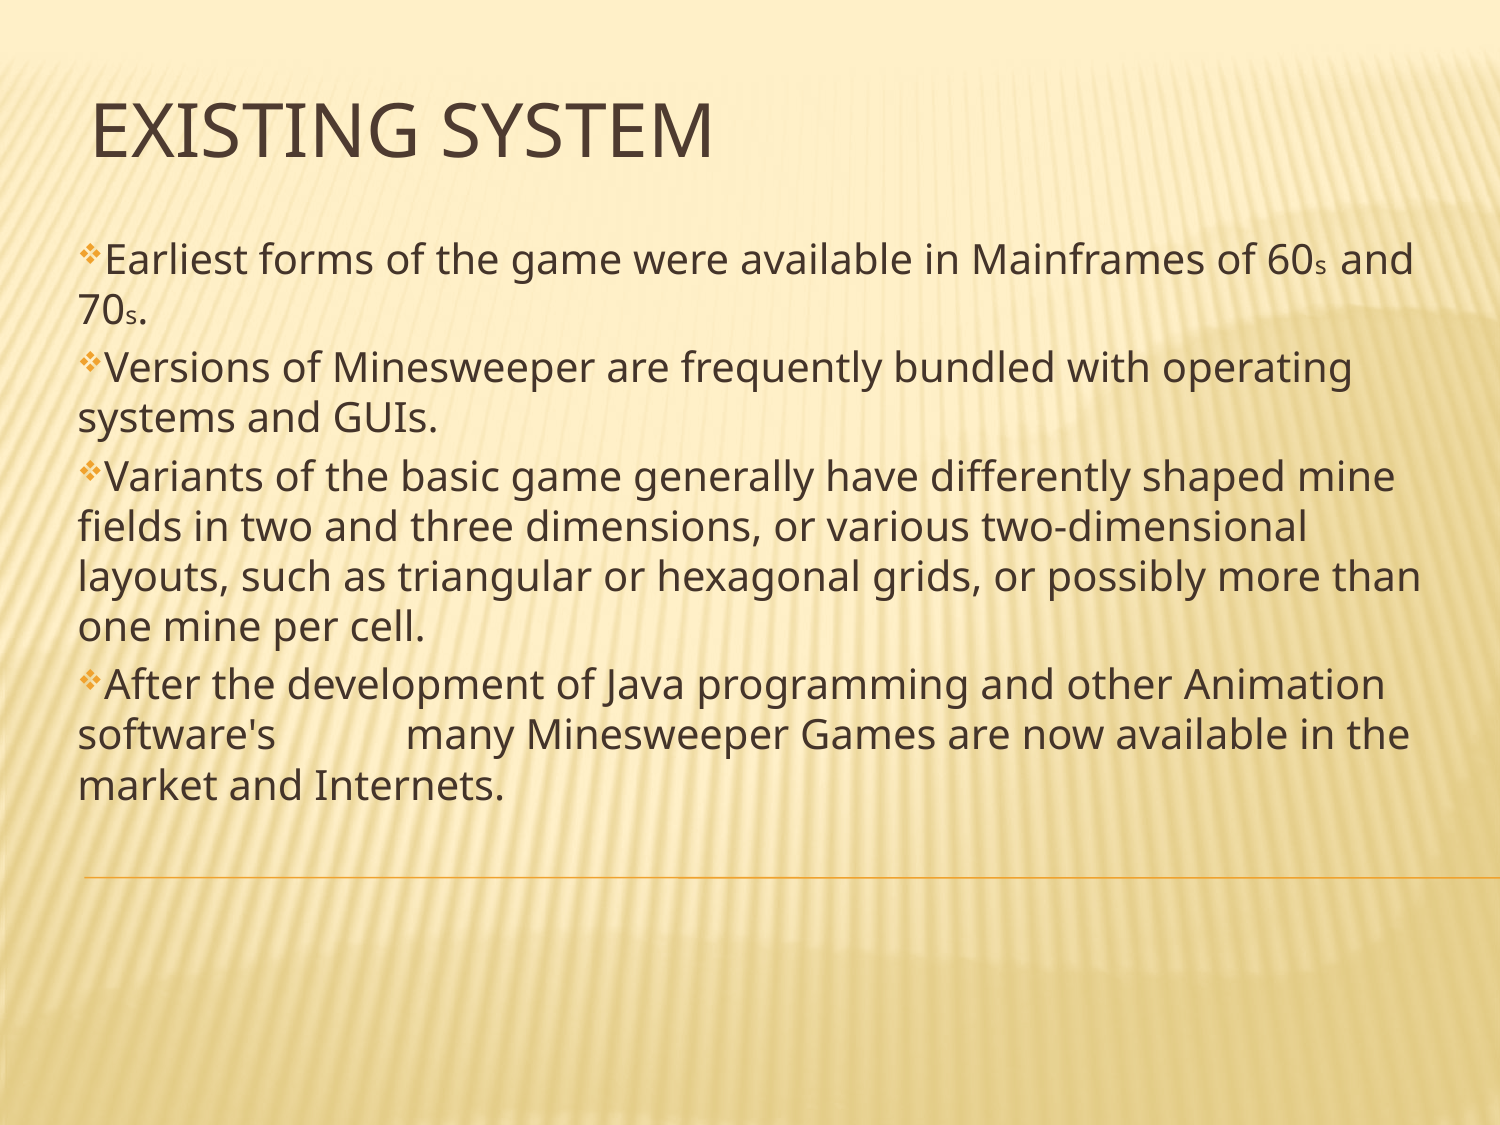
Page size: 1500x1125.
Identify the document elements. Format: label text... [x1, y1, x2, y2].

subtitle Earliest forms of the game were available in Mainframes of 60s and 70s. Versions of Minesweeper are frequently bundled with operating systems and GUIs. Variants of the basic game generally have differently shaped mine fields in two and three dimensions, or various two-dimensional layouts, such as triangular or hexagonal grids, or possibly more than one mine per cell. After the development of Java programming and other Animation software's many Minesweeper Games are now available in the market and Internets. [62, 224, 1451, 838]
title Existing System [75, 75, 1463, 276]
